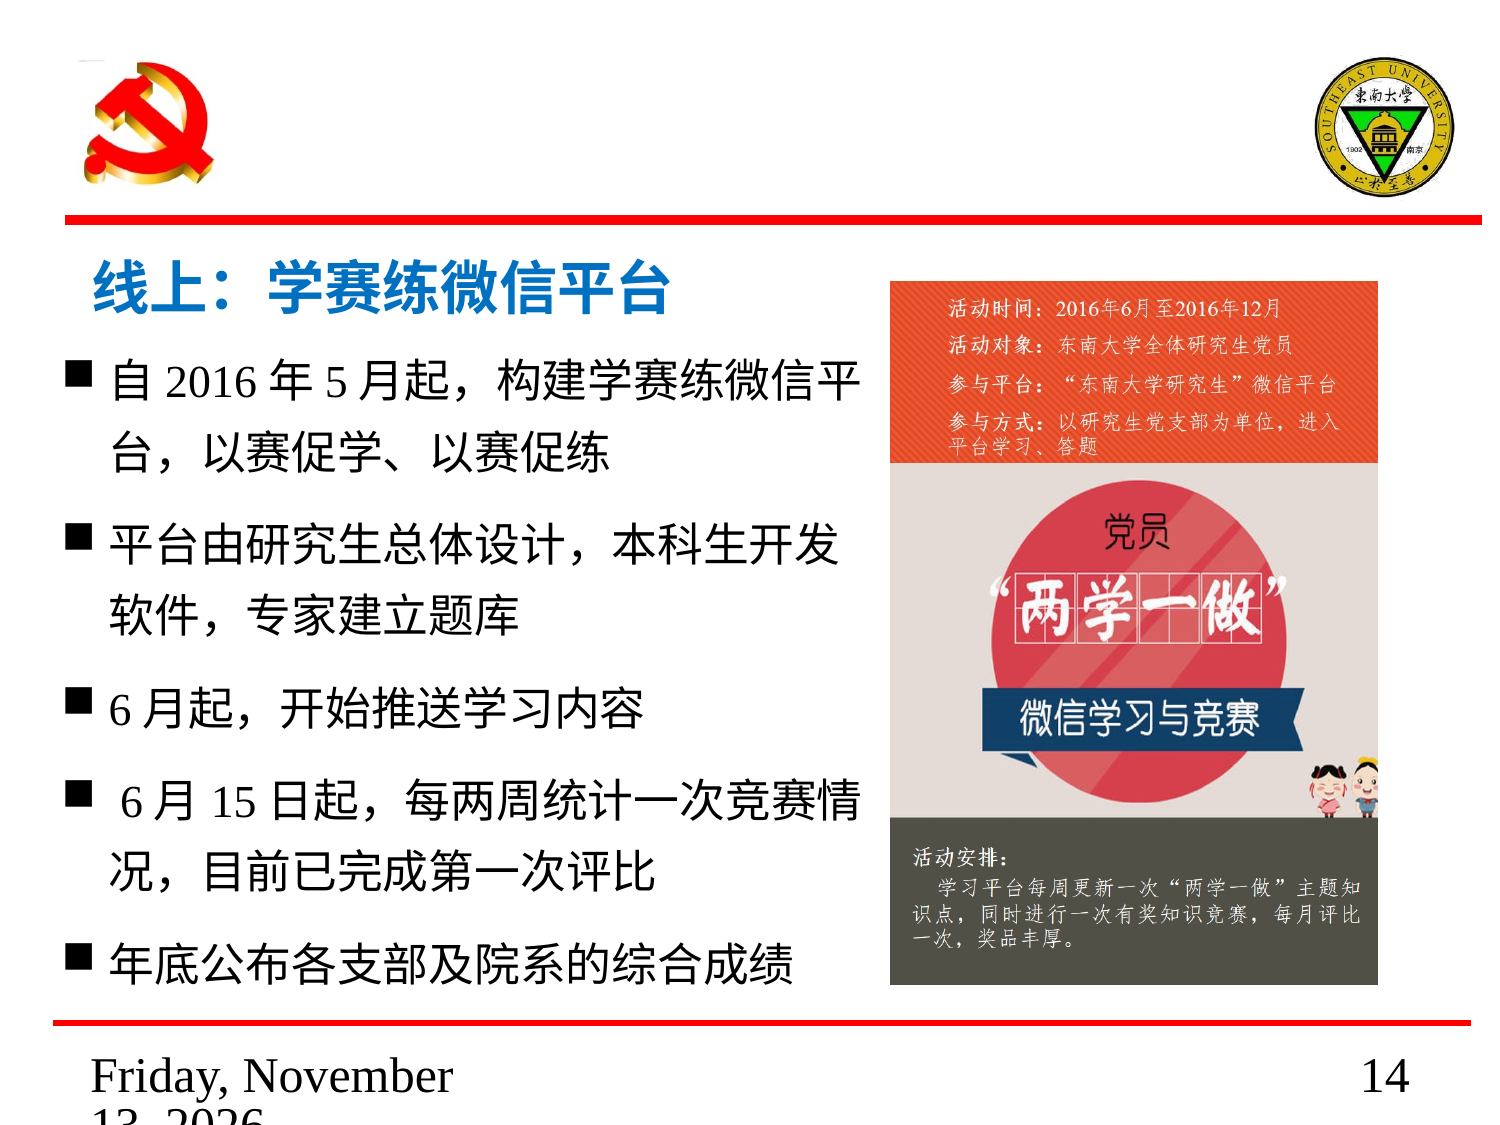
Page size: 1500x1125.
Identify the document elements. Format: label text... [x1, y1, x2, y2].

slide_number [75, 1042, 491, 1103]
picture [76, 60, 219, 190]
text_box 自2016年5月起，构建学赛练微信平台，以赛促学、以赛促练 平台由研究生总体设计，本科生开发软件，专家建立题库 6月起，开始推送学习内容 6月15日起，每两周统计一次竞赛情况，目前已完成第一次评比 年底公布各支部及院系的综合成绩 [46, 328, 879, 998]
picture [1304, 45, 1465, 205]
text_box 线上：学赛练微信平台 [76, 243, 928, 329]
slide_number 14 [1074, 1042, 1425, 1103]
picture [890, 280, 1378, 985]
